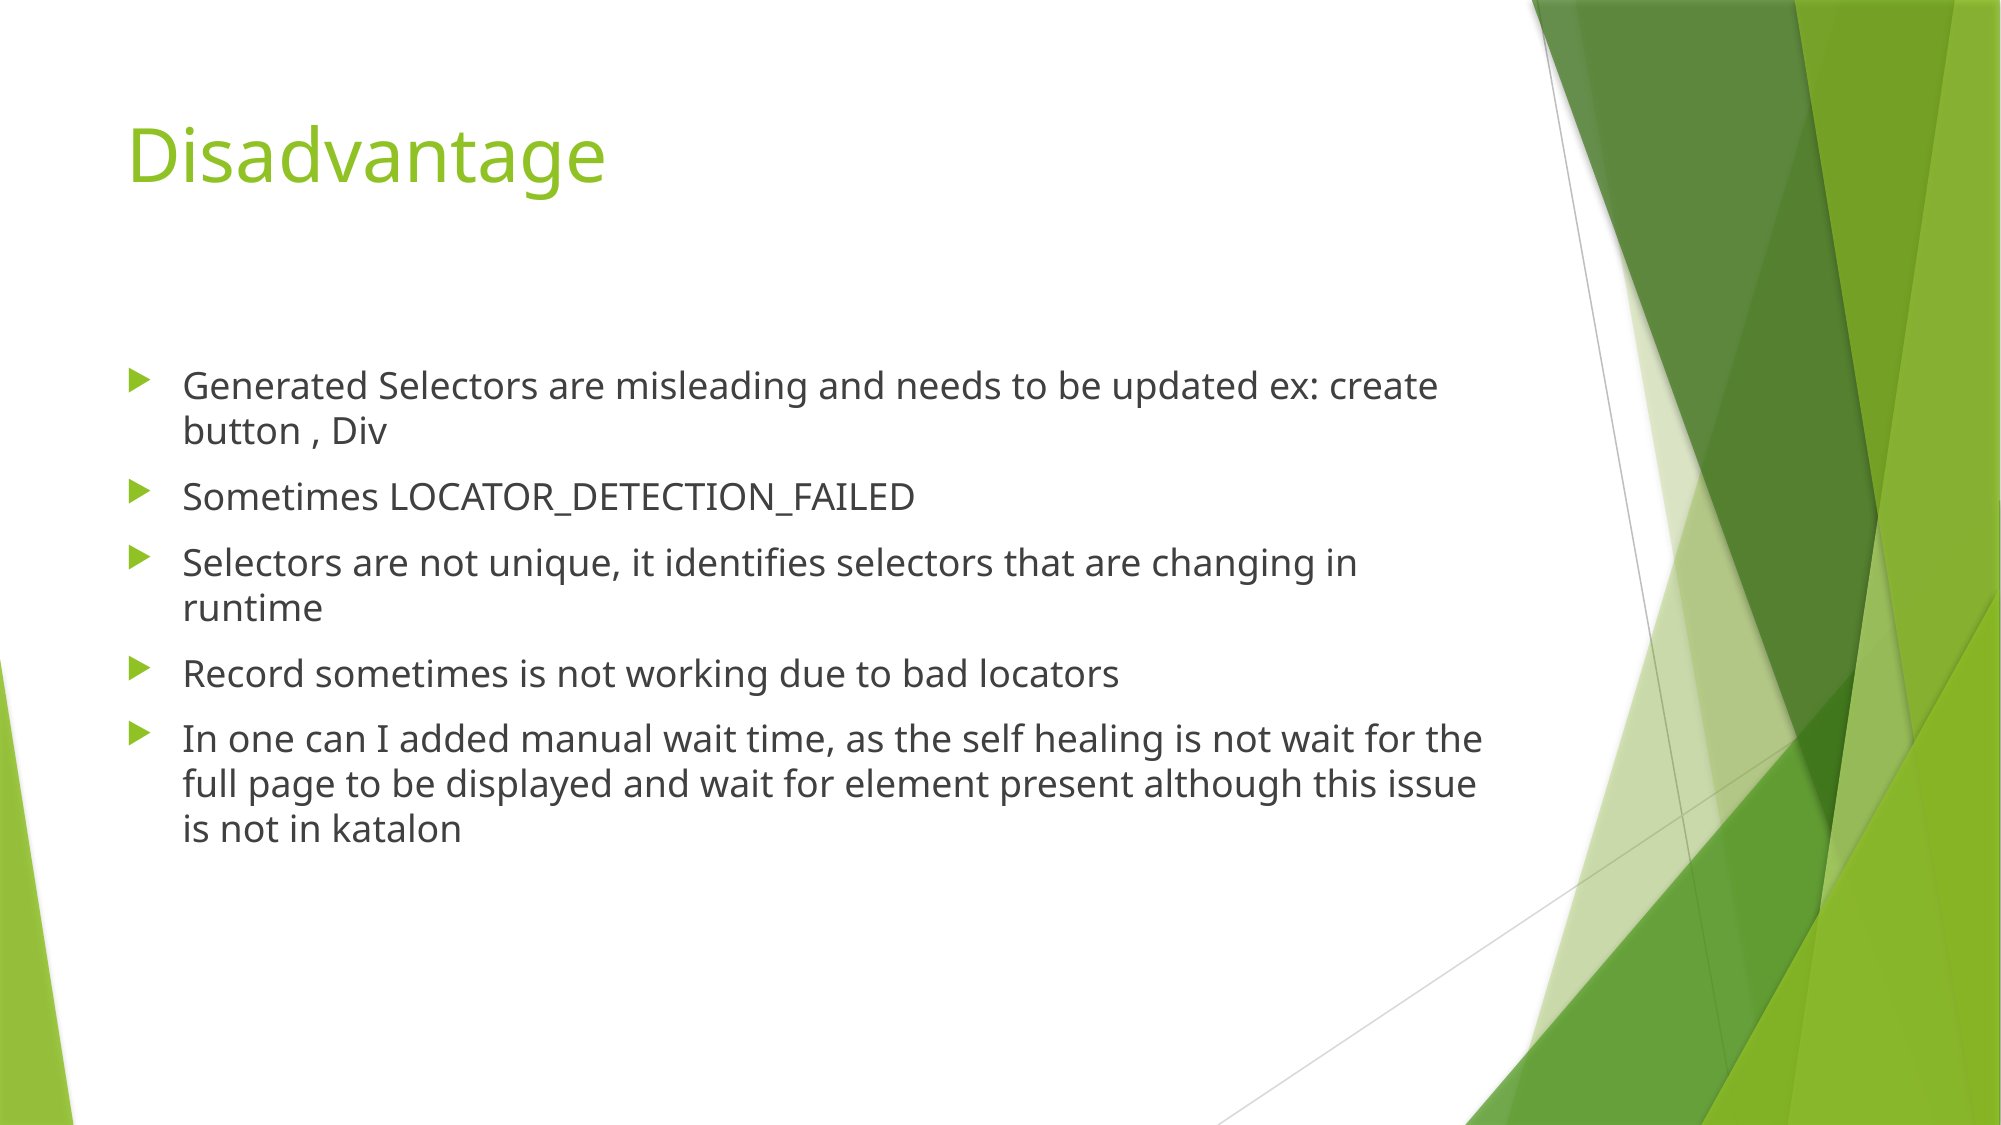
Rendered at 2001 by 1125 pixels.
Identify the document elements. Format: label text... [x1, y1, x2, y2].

title Disadvantage [111, 99, 1522, 317]
list Generated Selectors are misleading and needs to be updated ex: create button , Div Sometimes LOCATOR_DETECTION_FAILED Selectors are not unique, it identifies selectors that are changing in runtime Record sometimes is not working due to bad locators In one can I added manual wait time, as the self healing is not wait for the full page to be displayed and wait for element present although this issue is not in katalon [111, 354, 1522, 992]
